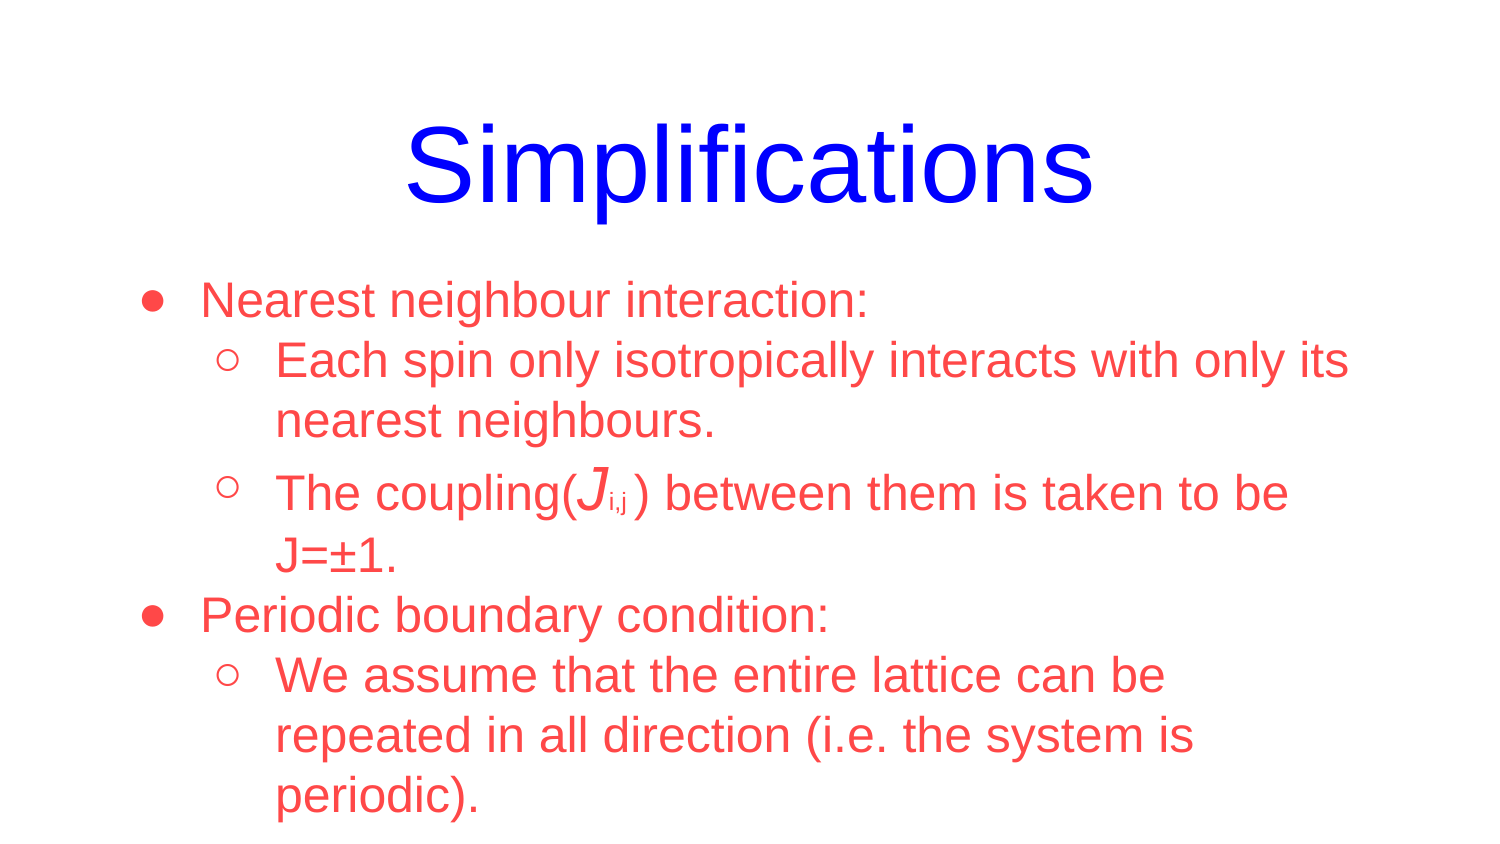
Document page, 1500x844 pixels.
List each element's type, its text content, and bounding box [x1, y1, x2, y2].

subtitle Nearest neighbour interaction: Each spin only isotropically interacts with only its nearest neighbours. The coupling(Ji,j ) between them is taken to be J=±1. Periodic boundary condition: We assume that the entire lattice can be repeated in all direction (i.e. the system is periodic). [110, 252, 1390, 826]
title Simplifications [110, 77, 1390, 239]
